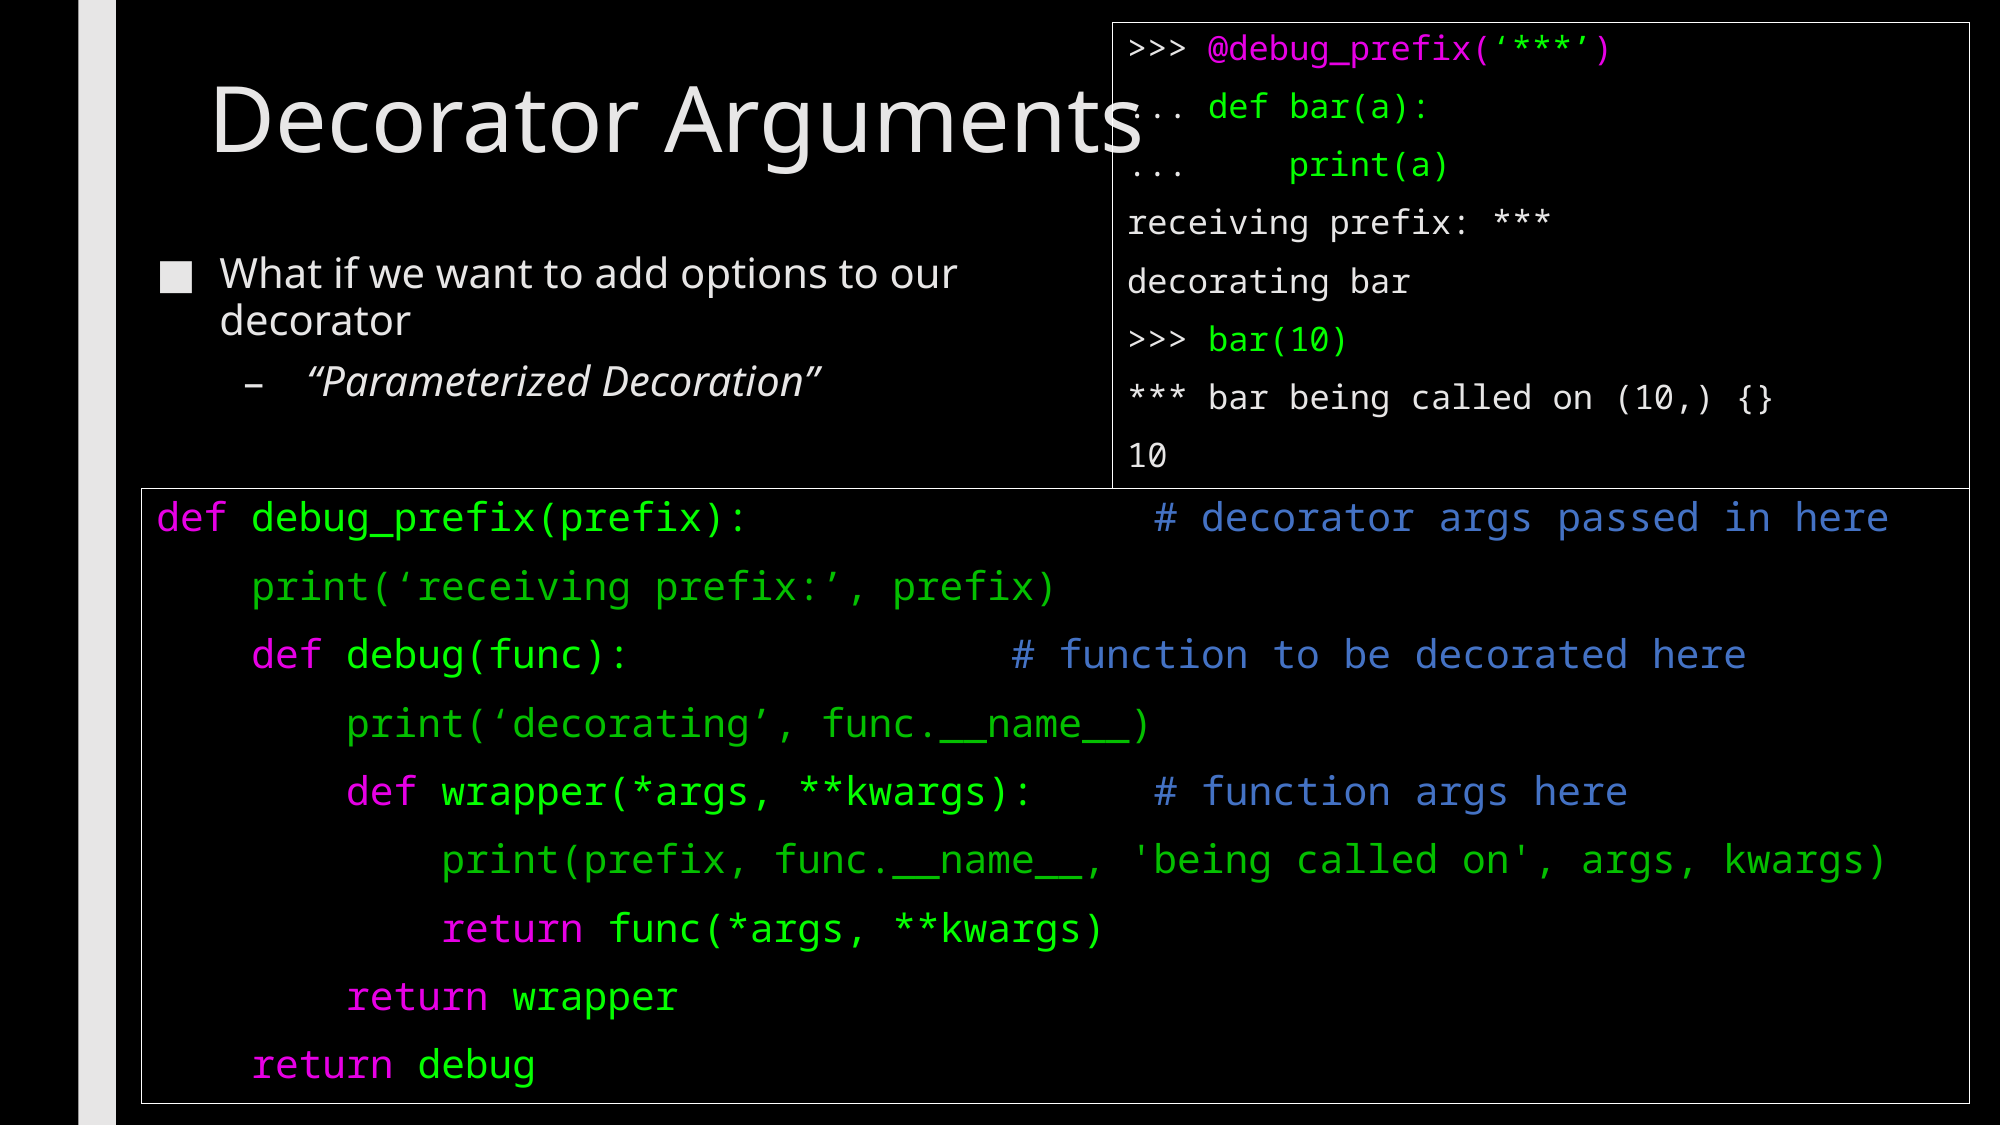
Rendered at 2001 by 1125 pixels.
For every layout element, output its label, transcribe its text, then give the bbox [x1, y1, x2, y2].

text_box def debug_prefix(prefix): # decorator args passed in here print(‘receiving prefix:’, prefix) def debug(func): # function to be decorated here print(‘decorating’, func.__name__) def wrapper(*args, **kwargs): # function args here print(prefix, func.__name__, 'being called on', args, kwargs) return func(*args, **kwargs) return wrapper return debug [141, 488, 1970, 1104]
title Decorator Arguments [193, 66, 1112, 243]
list What if we want to add options to our decorator “Parameterized Decoration” [141, 243, 1112, 411]
text_box >>> @debug_prefix(‘***’) ... def bar(a): ... print(a) receiving prefix: *** decorating bar >>> bar(10) *** bar being called on (10,) {} 10 [1112, 22, 1970, 488]
